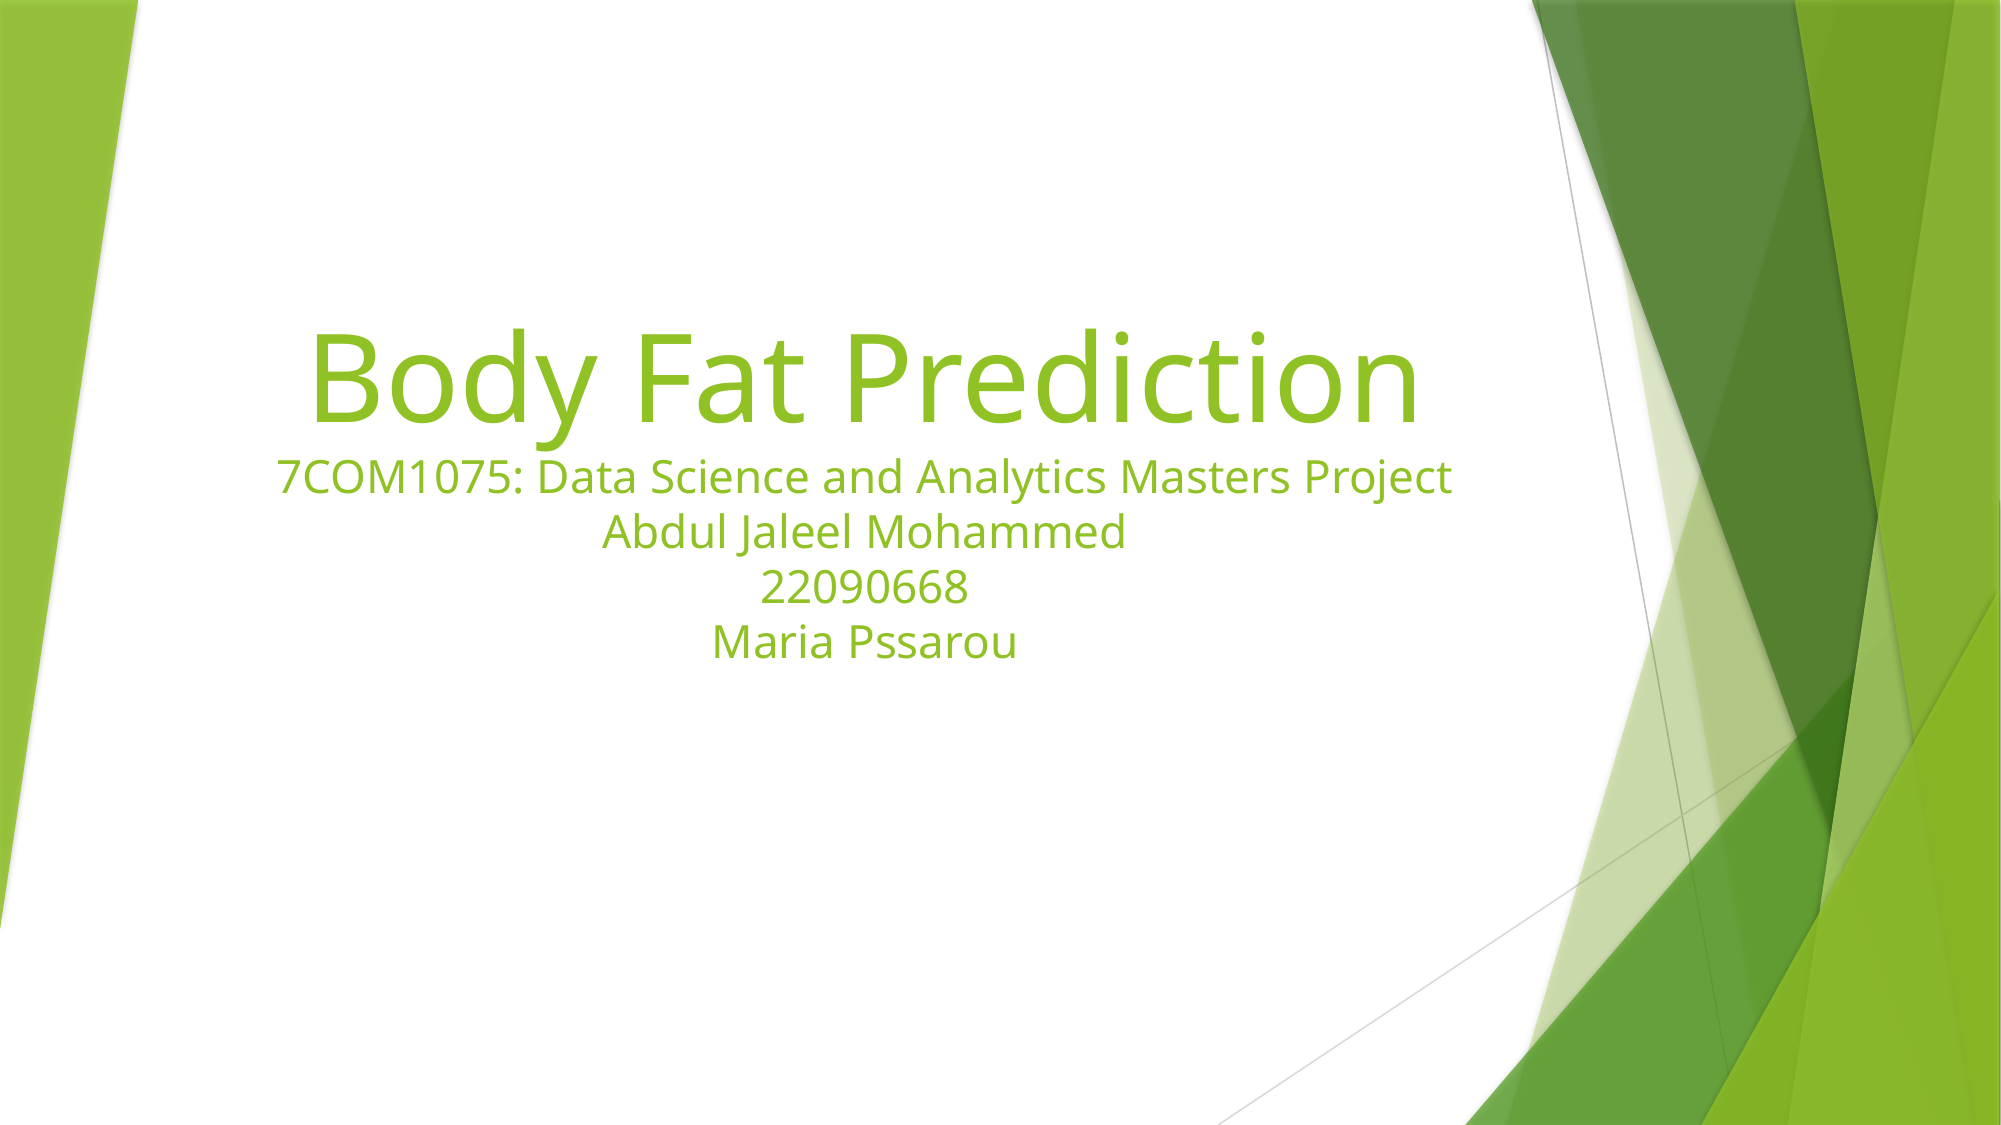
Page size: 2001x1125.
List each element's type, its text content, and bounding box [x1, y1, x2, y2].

title Body Fat Prediction 7COM1075: Data Science and Analytics Masters Project Abdul Jaleel Mohammed 22090668 Maria Pssarou [228, 495, 1503, 675]
